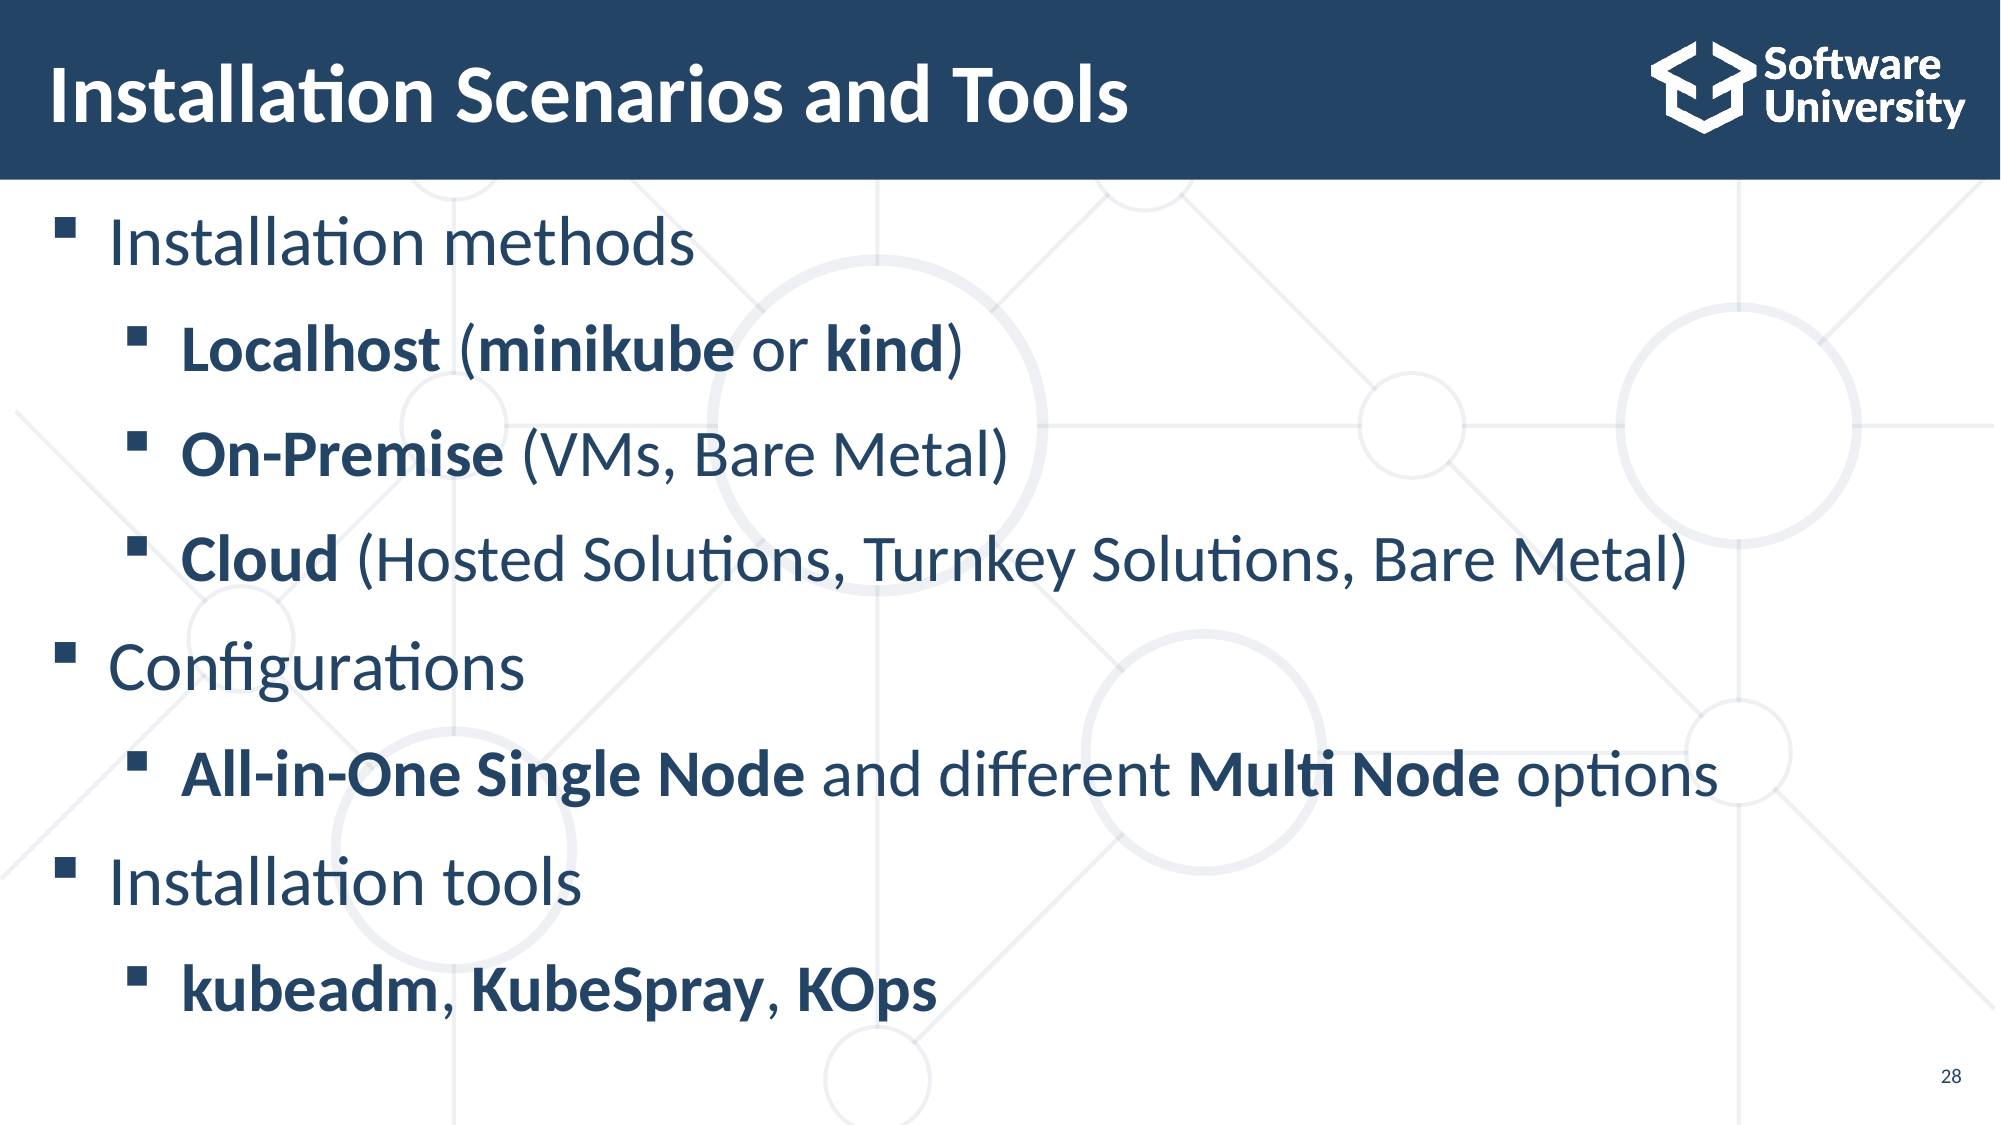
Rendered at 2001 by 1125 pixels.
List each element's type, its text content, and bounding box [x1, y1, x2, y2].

title Installation Scenarios and Tools [31, 16, 1625, 162]
list Installation methods Localhost (minikube or kind) On-Premise (VMs, Bare Metal) Cloud (Hosted Solutions, Turnkey Solutions, Bare Metal) Configurations All-in-One Single Node and different Multi Node options Installation tools kubeadm, KubeSpray, KOps [31, 188, 1968, 1103]
picture [1651, 41, 1966, 134]
